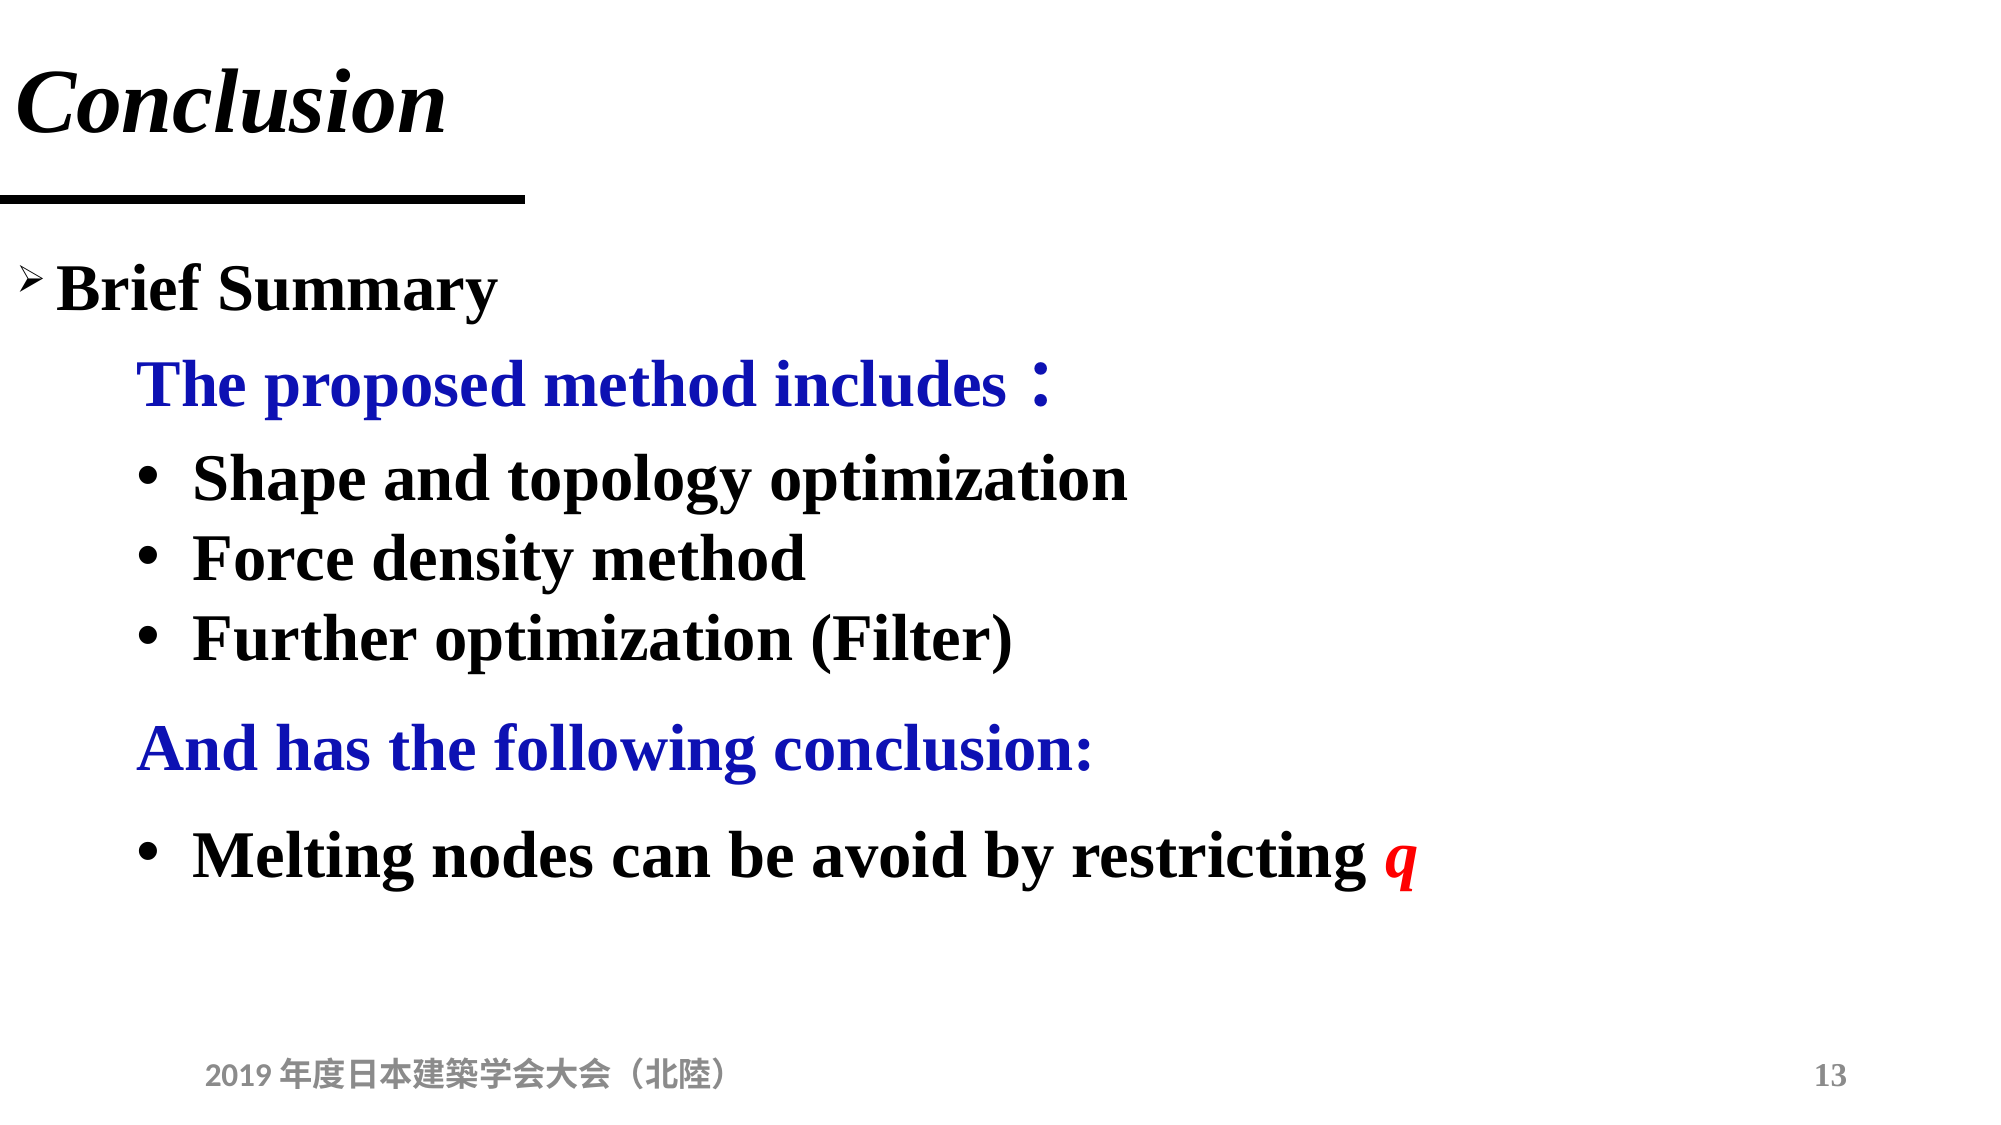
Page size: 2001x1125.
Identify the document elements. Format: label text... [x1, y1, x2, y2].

text_box The proposed method includes： [121, 332, 1365, 426]
slide_number 13 [1412, 1042, 1863, 1103]
footer 2019年度日本建築学会大会（北陸） [137, 1042, 813, 1103]
text_box Shape and topology optimization Force density method Further optimization (Filter) [121, 426, 1365, 682]
text_box Melting nodes can be avoid by restricting q [121, 803, 1969, 899]
text_box And has the following conclusion: [121, 696, 1365, 792]
text_box Brief Summary [1, 236, 515, 332]
text_box Conclusion [0, 33, 558, 176]
